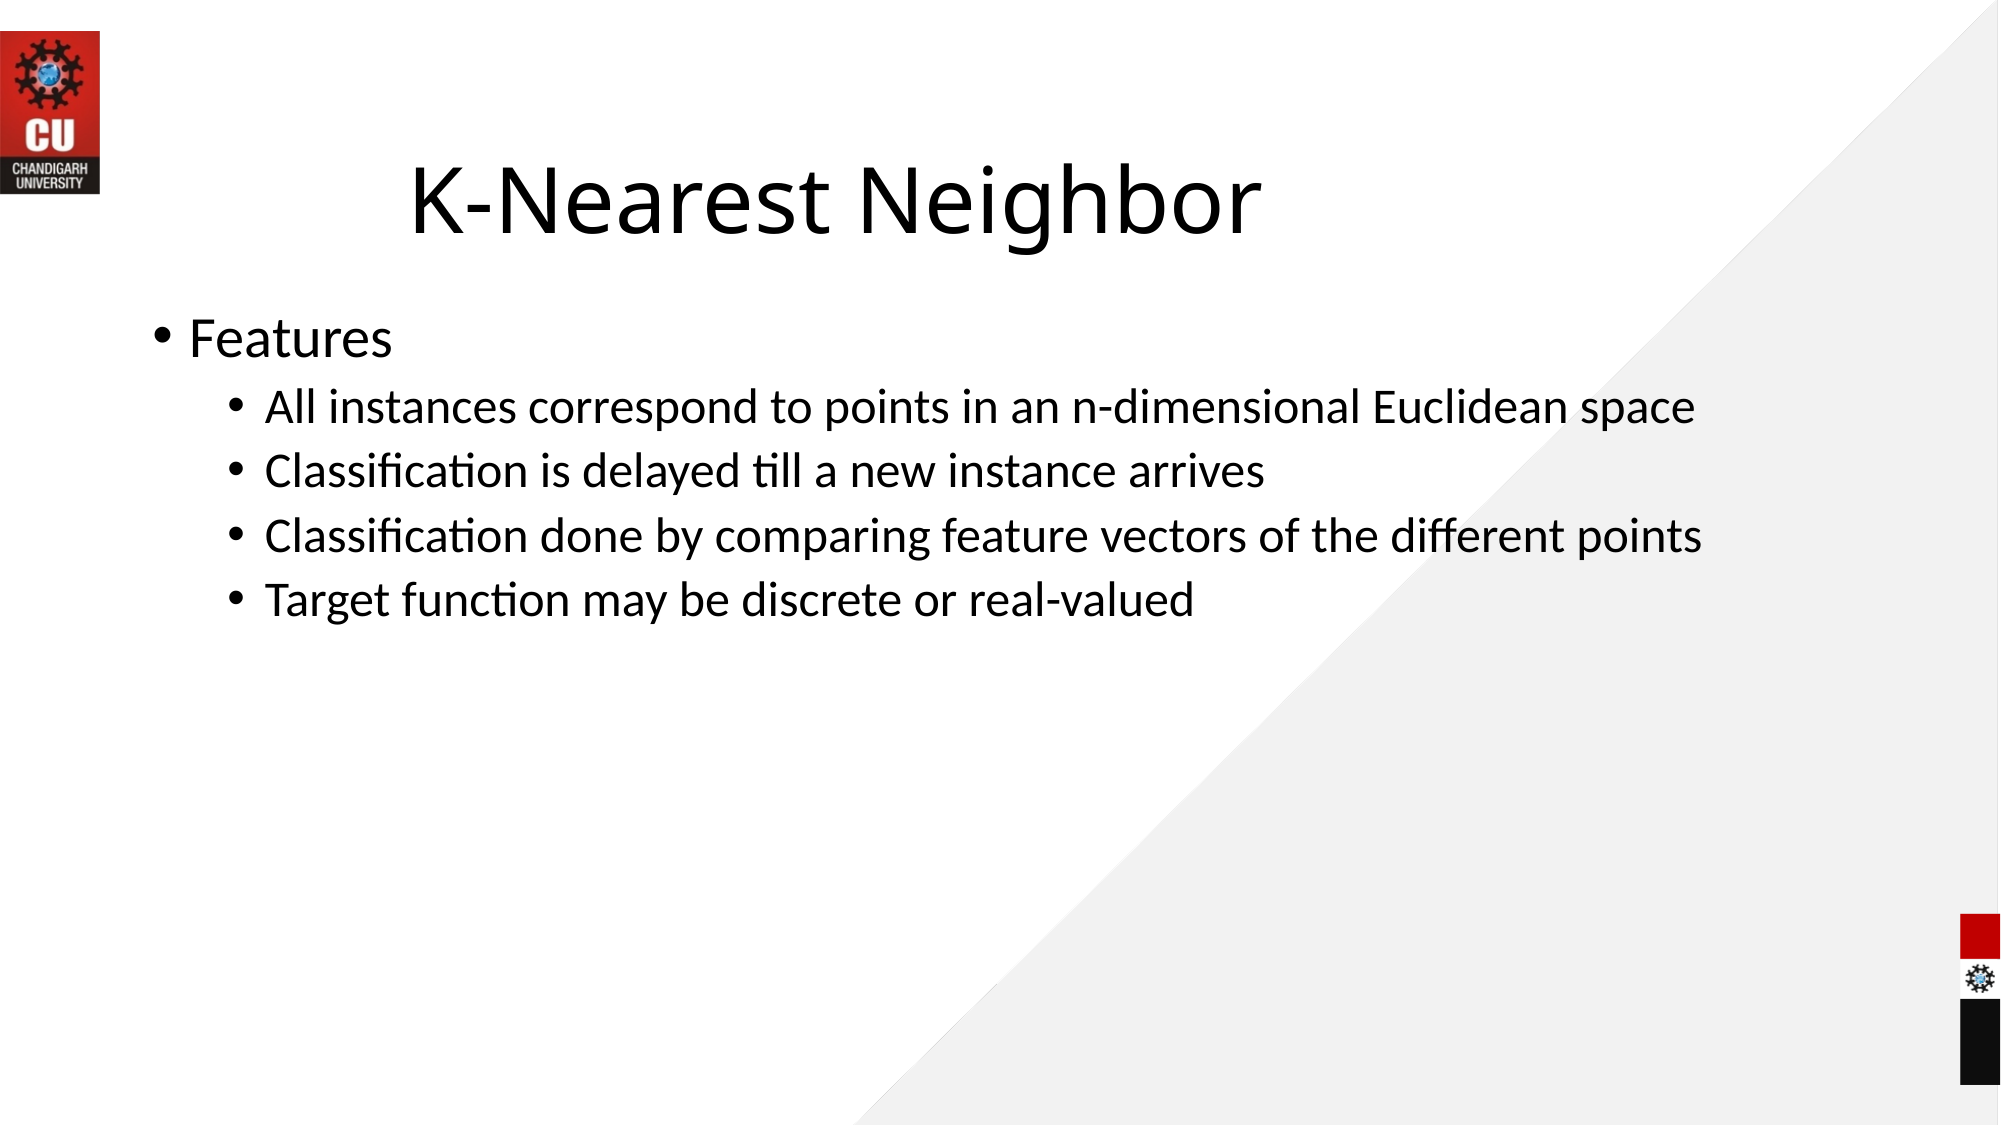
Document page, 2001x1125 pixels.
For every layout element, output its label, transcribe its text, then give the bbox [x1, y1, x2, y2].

title K-Nearest Neighbor [392, 141, 1732, 267]
list Features All instances correspond to points in an n-dimensional Euclidean space Classification is delayed till a new instance arrives Classification done by comparing feature vectors of the different points Target function may be discrete or real-valued [137, 299, 1863, 1014]
picture [0, 0, 2001, 1125]
